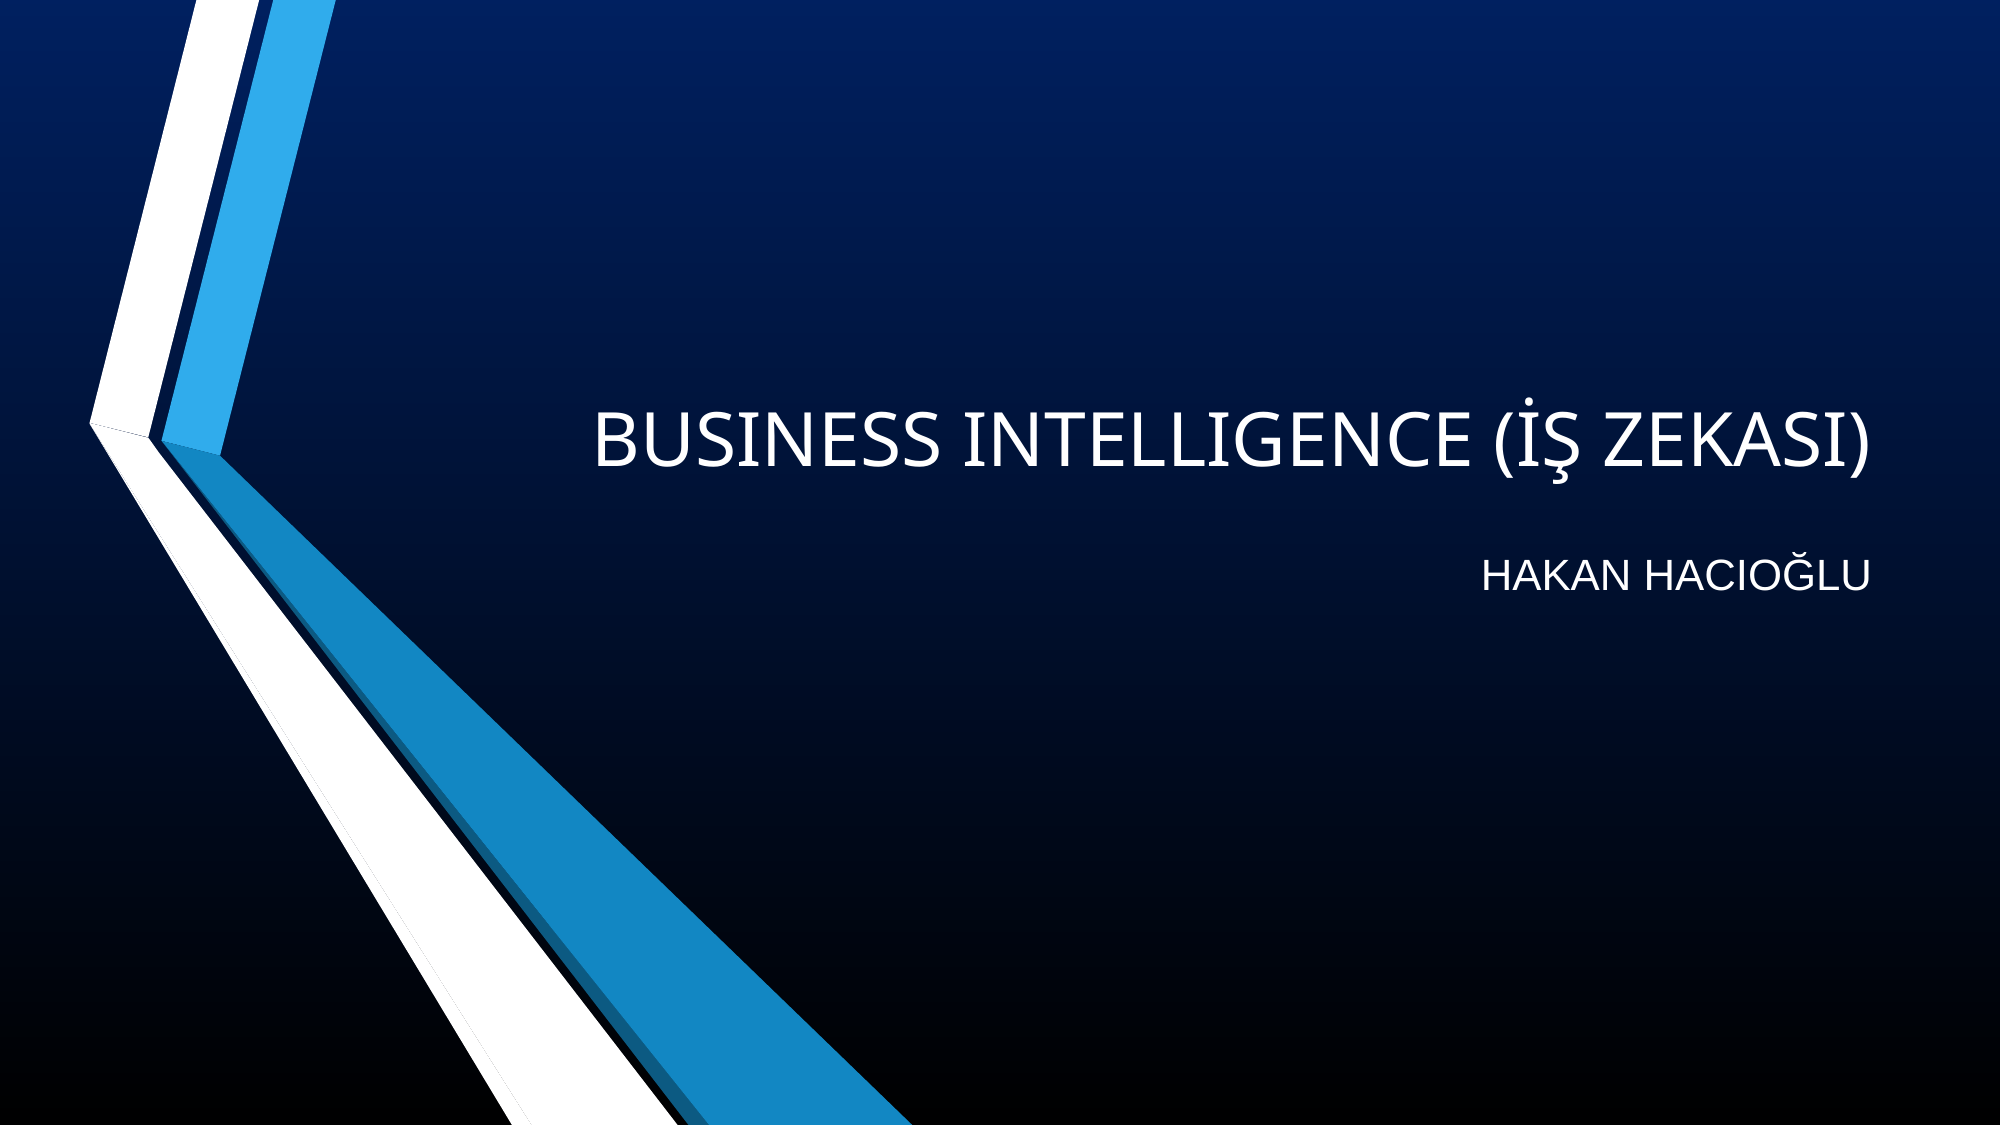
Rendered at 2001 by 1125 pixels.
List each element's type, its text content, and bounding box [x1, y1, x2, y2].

title BUSINESS INTELLIGENCE (İŞ ZEKASI) [124, 226, 1887, 490]
subtitle HAKAN HACIOĞLU [1260, 538, 1887, 681]
